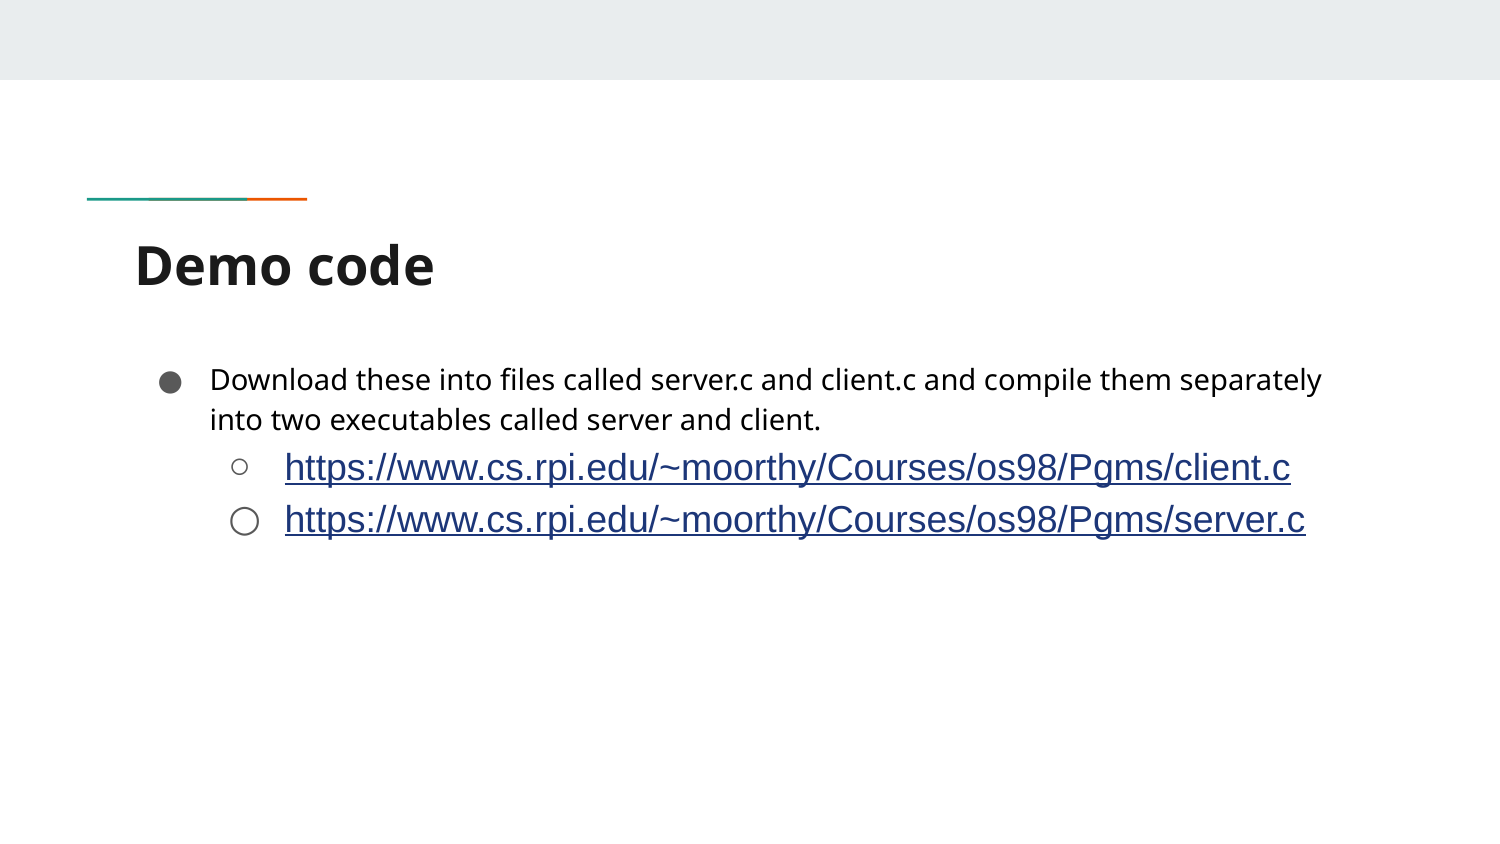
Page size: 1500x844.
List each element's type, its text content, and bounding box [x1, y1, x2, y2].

title Demo code [119, 216, 1381, 305]
list Download these into files called server.c and client.c and compile them separately into two executables called server and client. https://www.cs.rpi.edu/~moorthy/Courses/os98/Pgms/client.c https://www.cs.rpi.edu/~moorthy/Courses/os98/Pgms/server.c [119, 341, 1381, 712]
